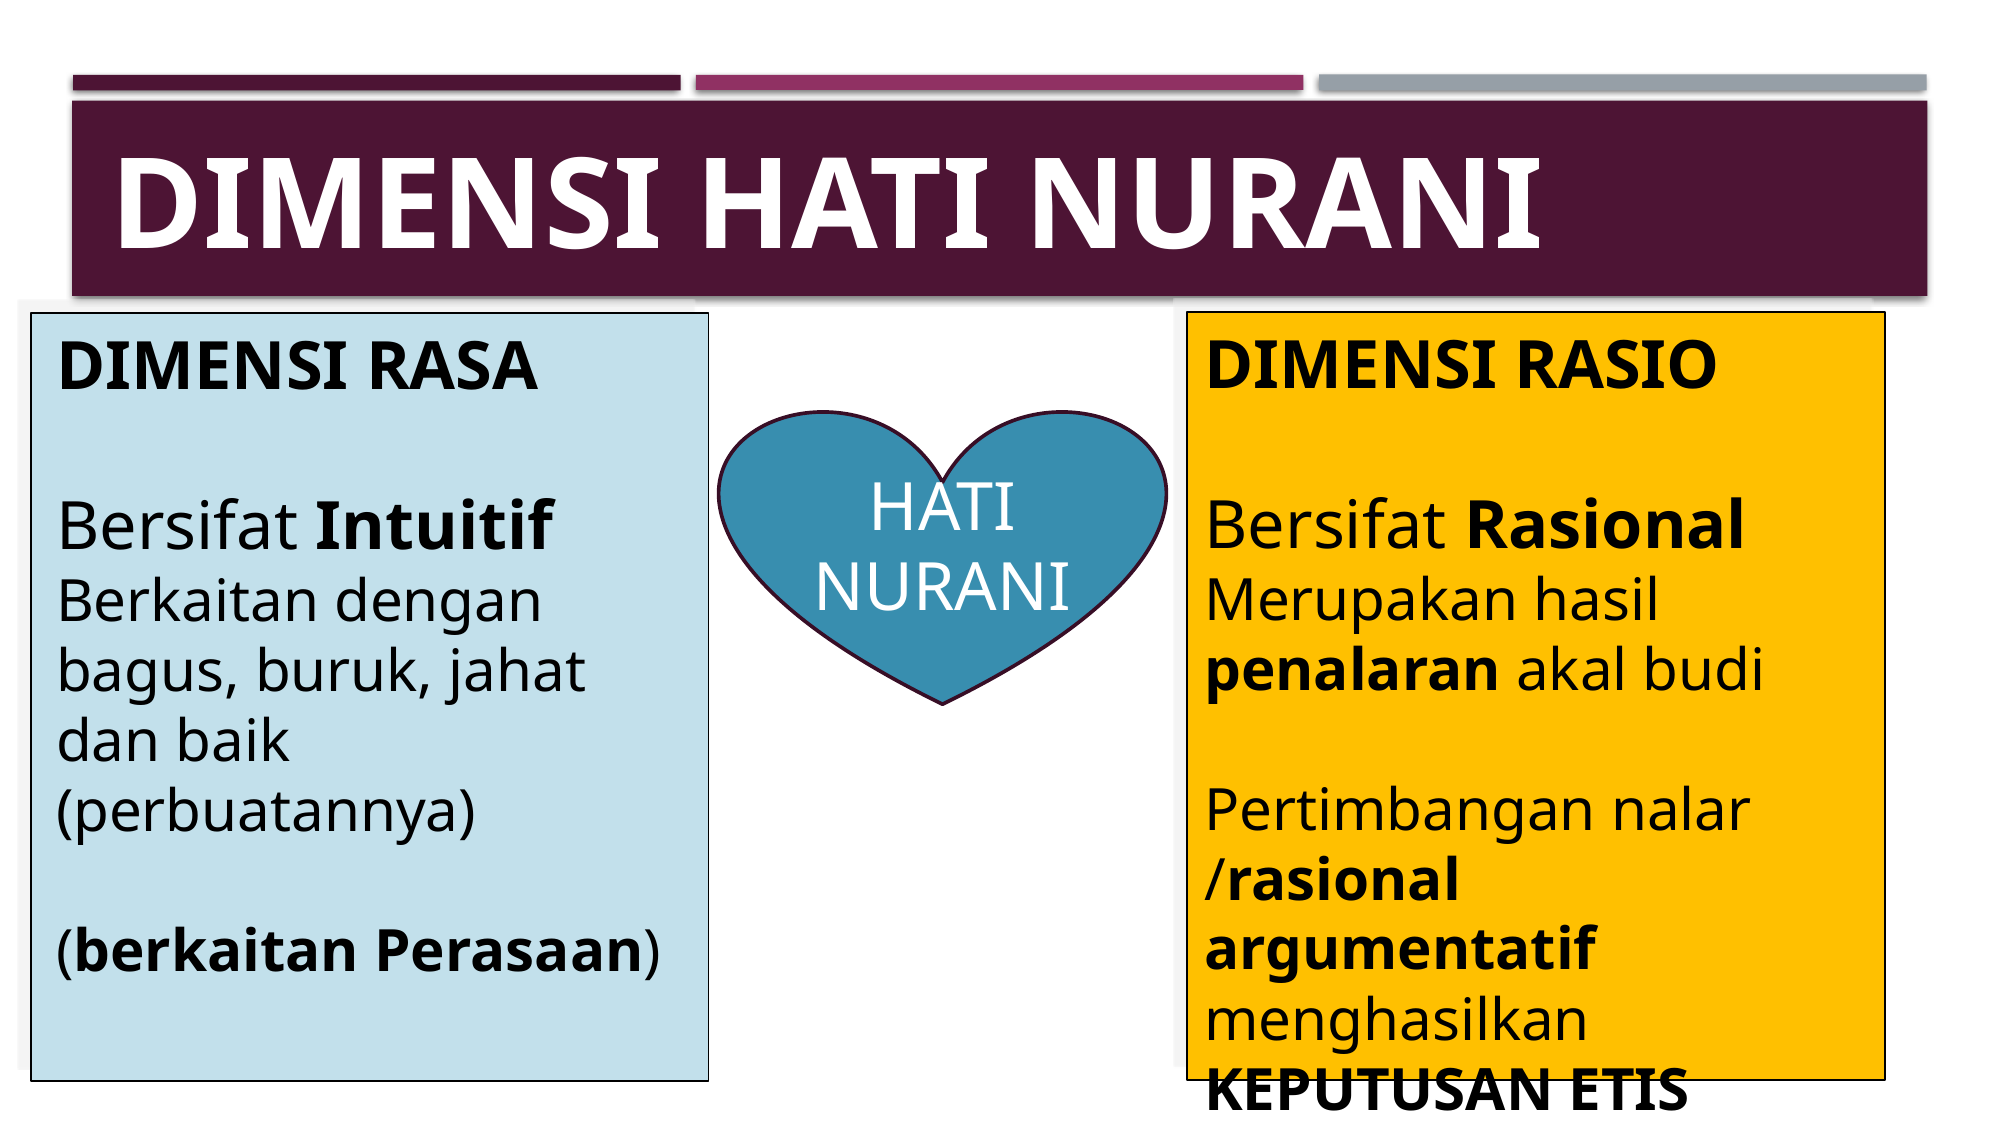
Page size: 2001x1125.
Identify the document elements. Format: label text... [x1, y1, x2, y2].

text_box [364, 343, 395, 405]
text_box HATI NURANI [716, 410, 1169, 706]
text_box [31, 312, 709, 1082]
text_box [1187, 312, 1886, 1081]
title DIMENSI HATI NURANI [95, 115, 1905, 282]
text_box DIMENSI RASA Bersifat Intuitif Berkaitan dengan bagus, buruk, jahat dan baik (perbuatannya) (berkaitan Perasaan) [41, 315, 696, 990]
text_box DIMENSI RASIO Bersifat Rasional Merupakan hasil penalaran akal budi Pertimbangan nalar /rasional argumentatif menghasilkan KEPUTUSAN ETIS [1189, 314, 1881, 1125]
